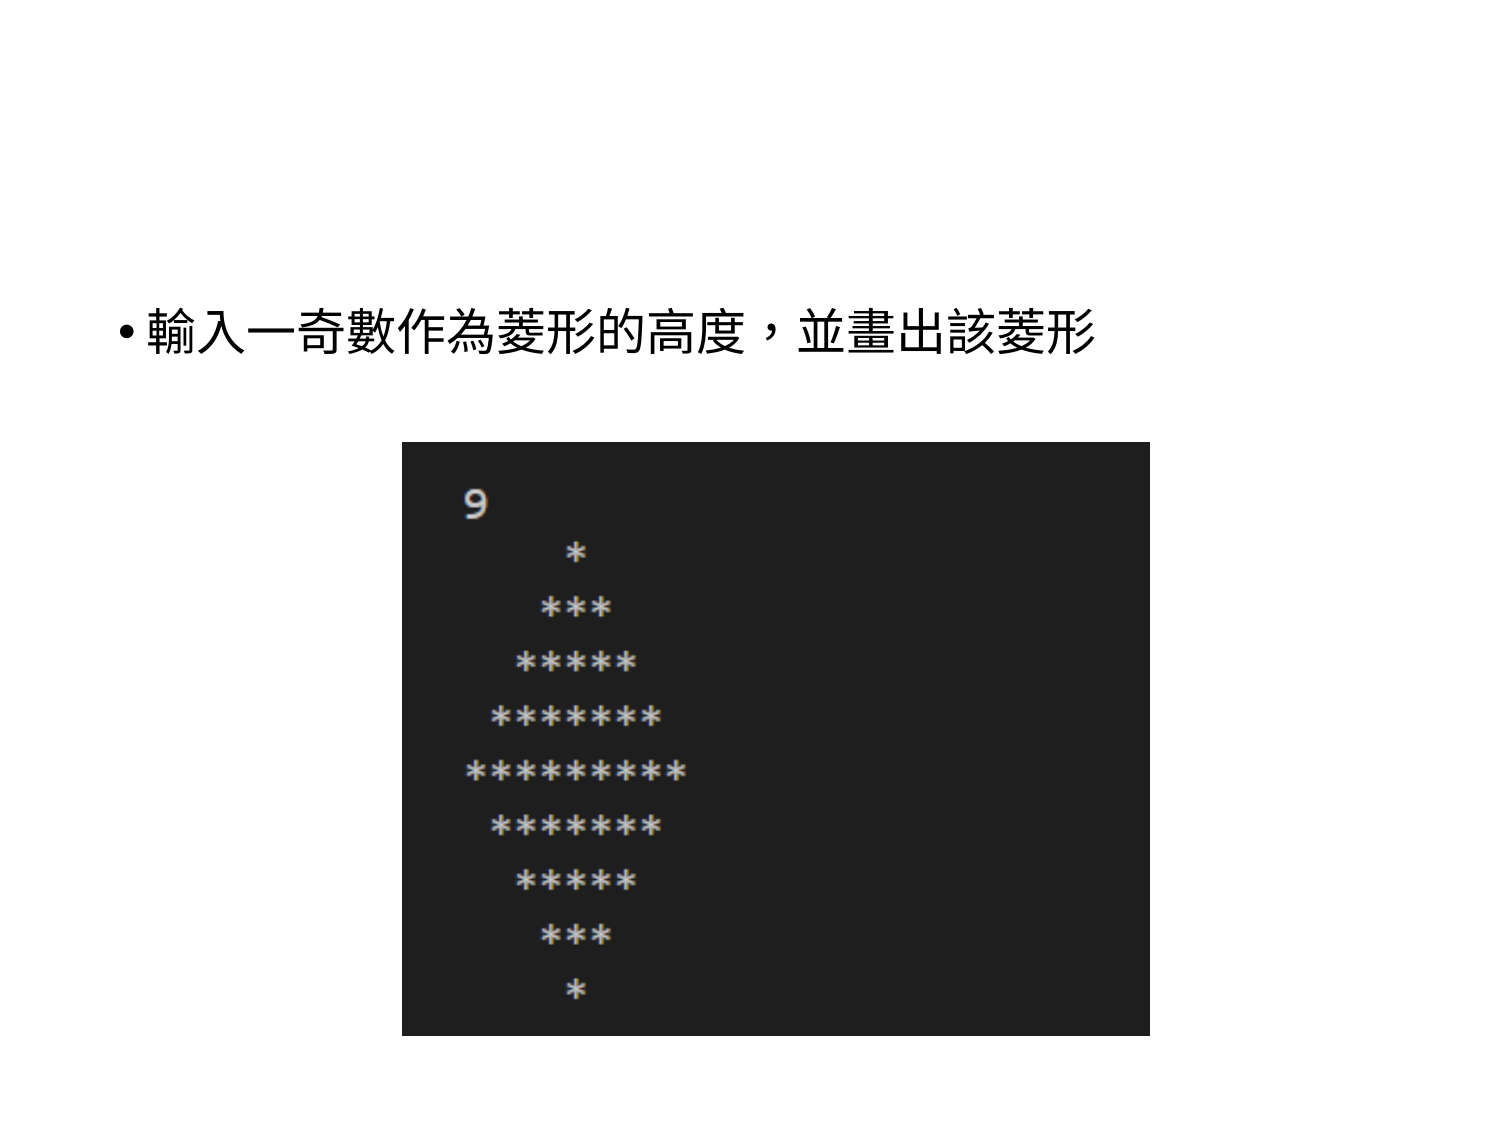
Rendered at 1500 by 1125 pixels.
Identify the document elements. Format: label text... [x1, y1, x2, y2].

list 輸入一奇數作為菱形的高度，並畫出該菱形 [103, 299, 1397, 1014]
picture [402, 442, 1151, 1036]
